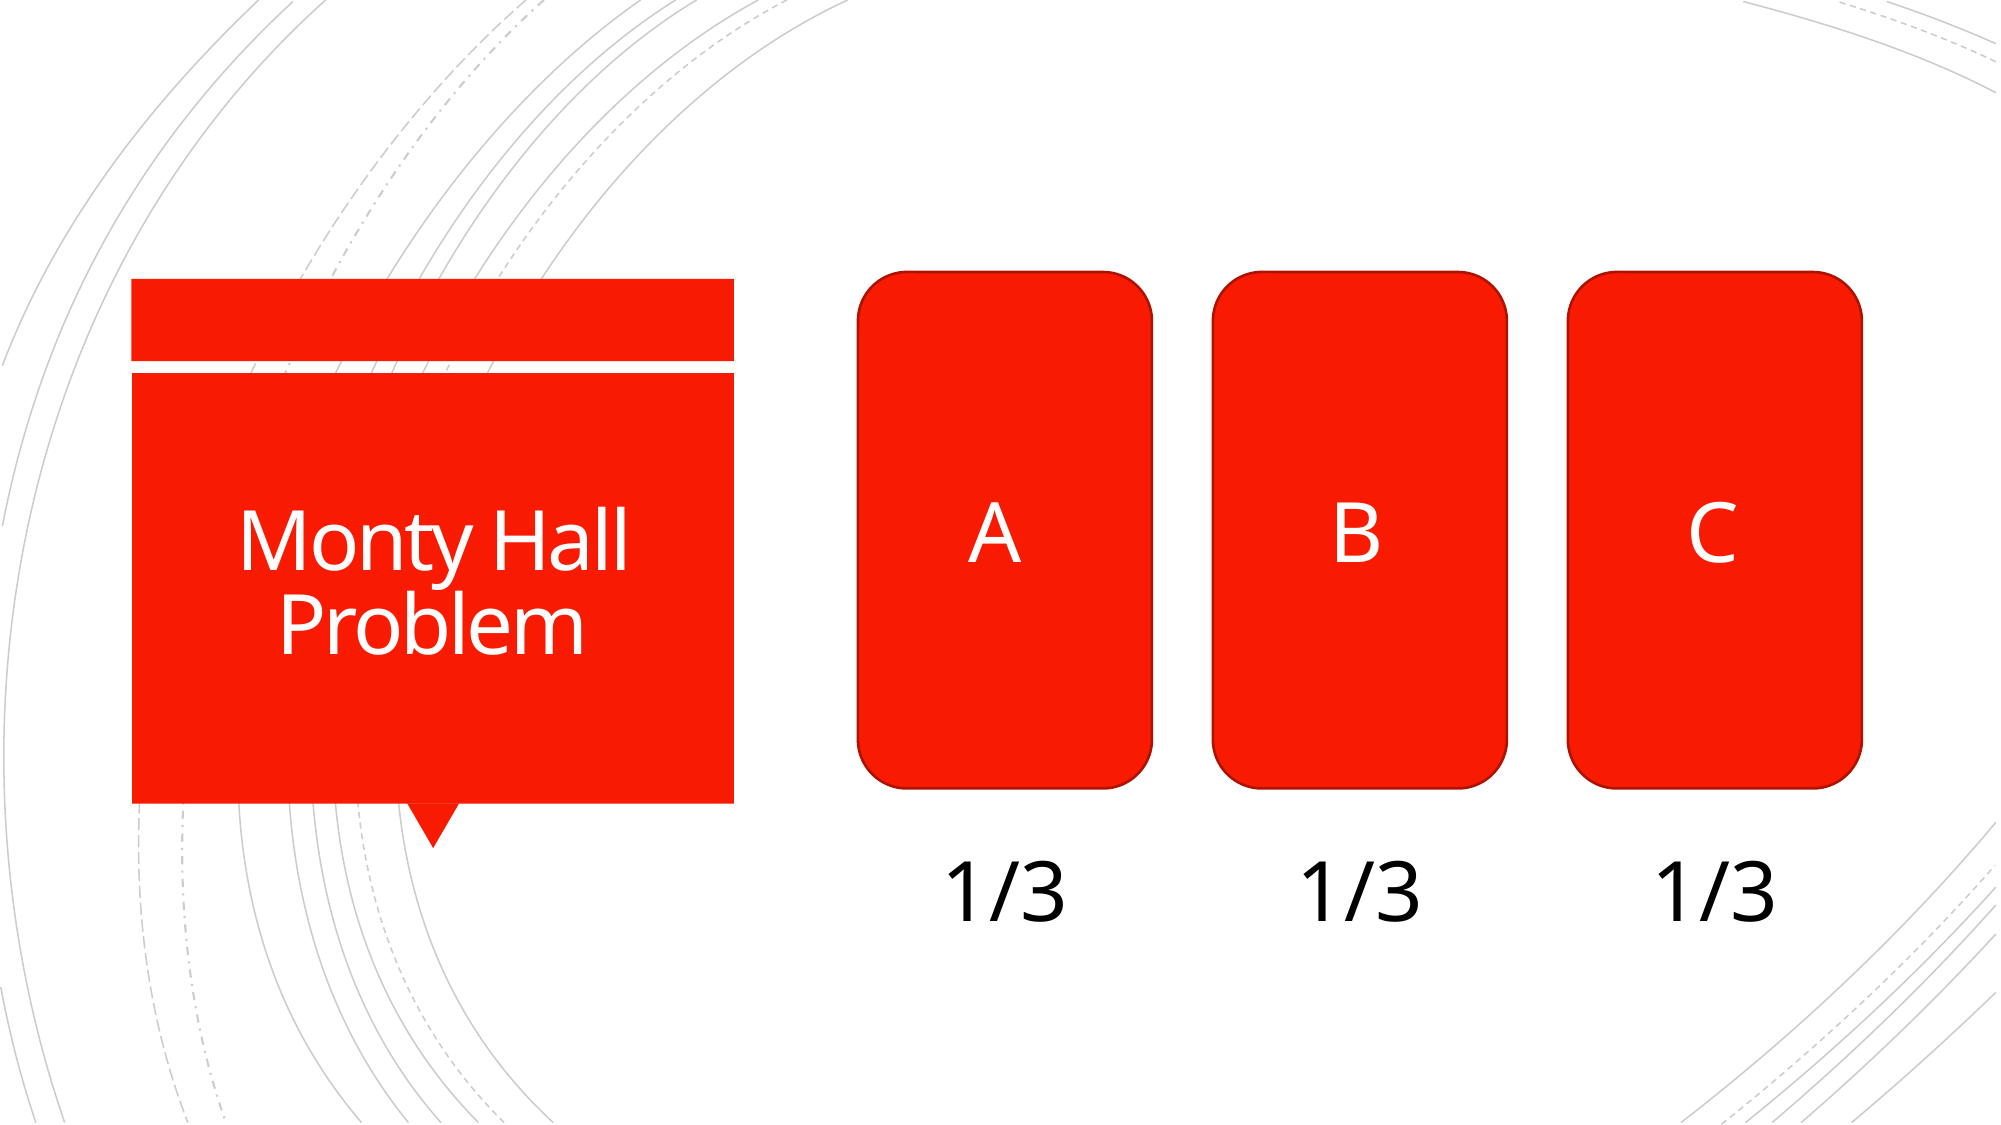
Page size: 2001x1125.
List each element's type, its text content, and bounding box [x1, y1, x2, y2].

text_box [1211, 270, 1509, 790]
text_box 1/3 [1637, 830, 1793, 946]
text_box C [1672, 472, 1774, 587]
text_box B [1314, 472, 1417, 587]
text_box A [953, 472, 1056, 587]
text_box 1/3 [926, 830, 1083, 946]
text_box [1566, 270, 1864, 790]
text_box 1/3 [1282, 830, 1438, 946]
title Monty Hall Problem [145, 385, 720, 789]
text_box [856, 270, 1154, 790]
